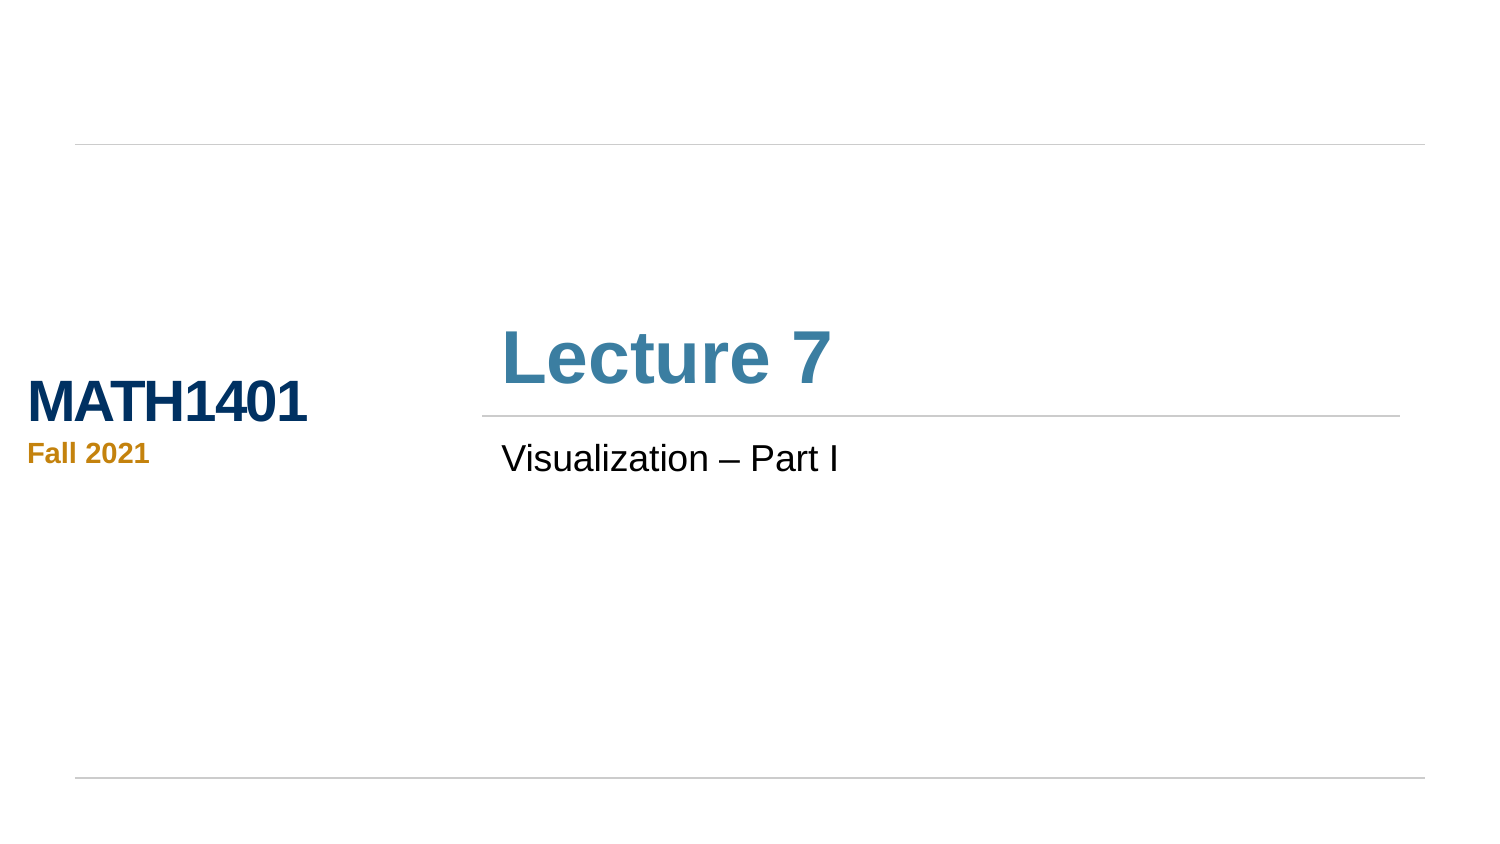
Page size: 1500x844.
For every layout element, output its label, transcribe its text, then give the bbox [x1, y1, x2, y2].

text_box MATH1401 Fall 2021 [24, 360, 316, 470]
title Lecture 7 [499, 306, 837, 432]
text_box Visualization – Part I [499, 432, 950, 480]
